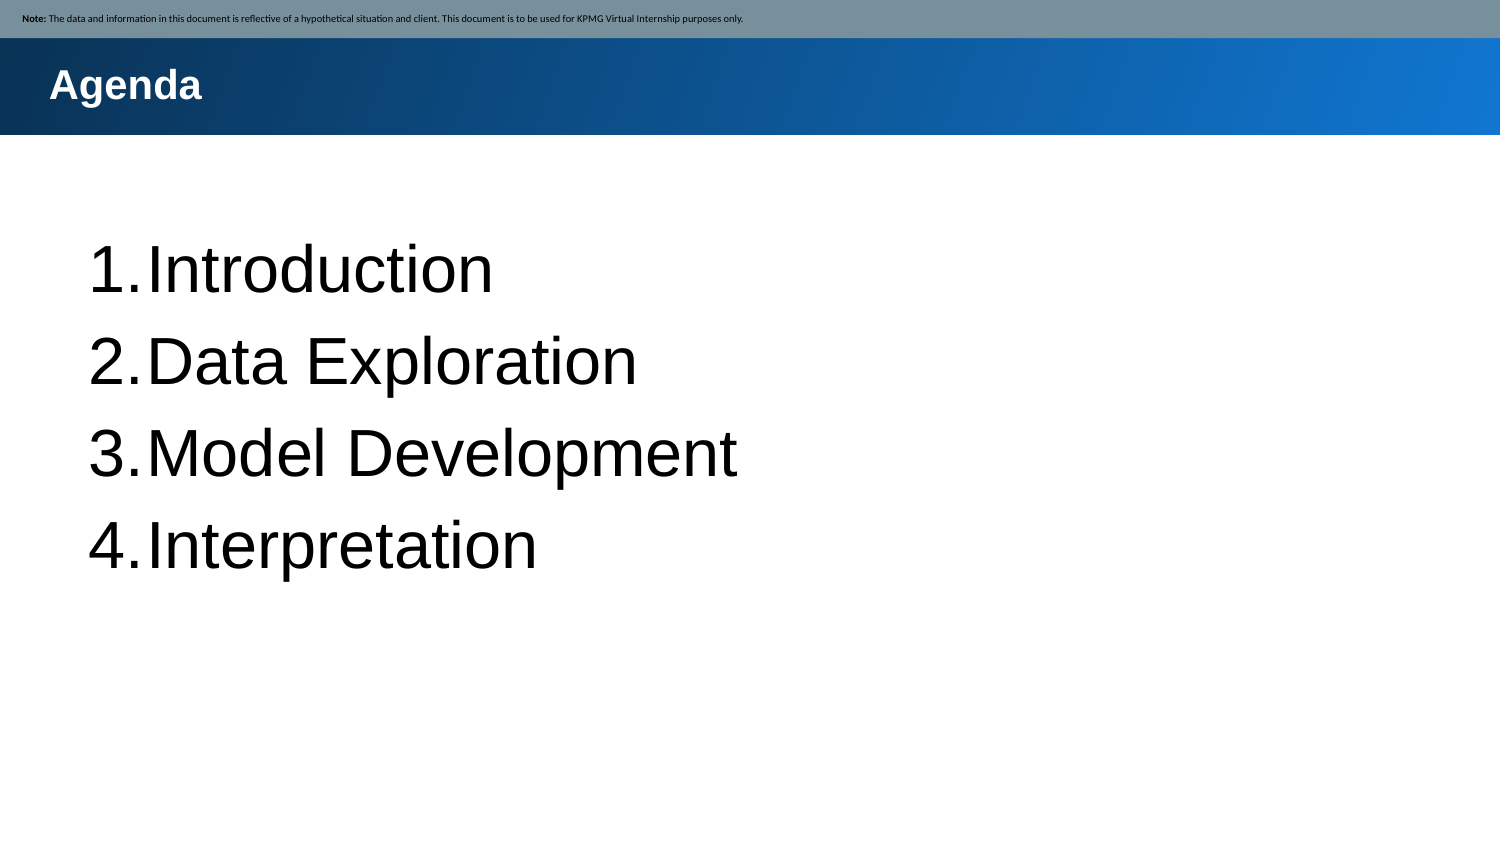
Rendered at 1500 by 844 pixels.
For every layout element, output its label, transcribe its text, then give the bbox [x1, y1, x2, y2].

text_box [0, 39, 1500, 135]
text_box Agenda [33, 43, 1439, 124]
text_box Note: The data and information in this document is reflective of a hypothetical situation and client. This document is to be used for KPMG Virtual Internship purposes only. [0, 0, 1500, 39]
text_box Introduction Data Exploration Model Development Interpretation [56, 198, 952, 597]
